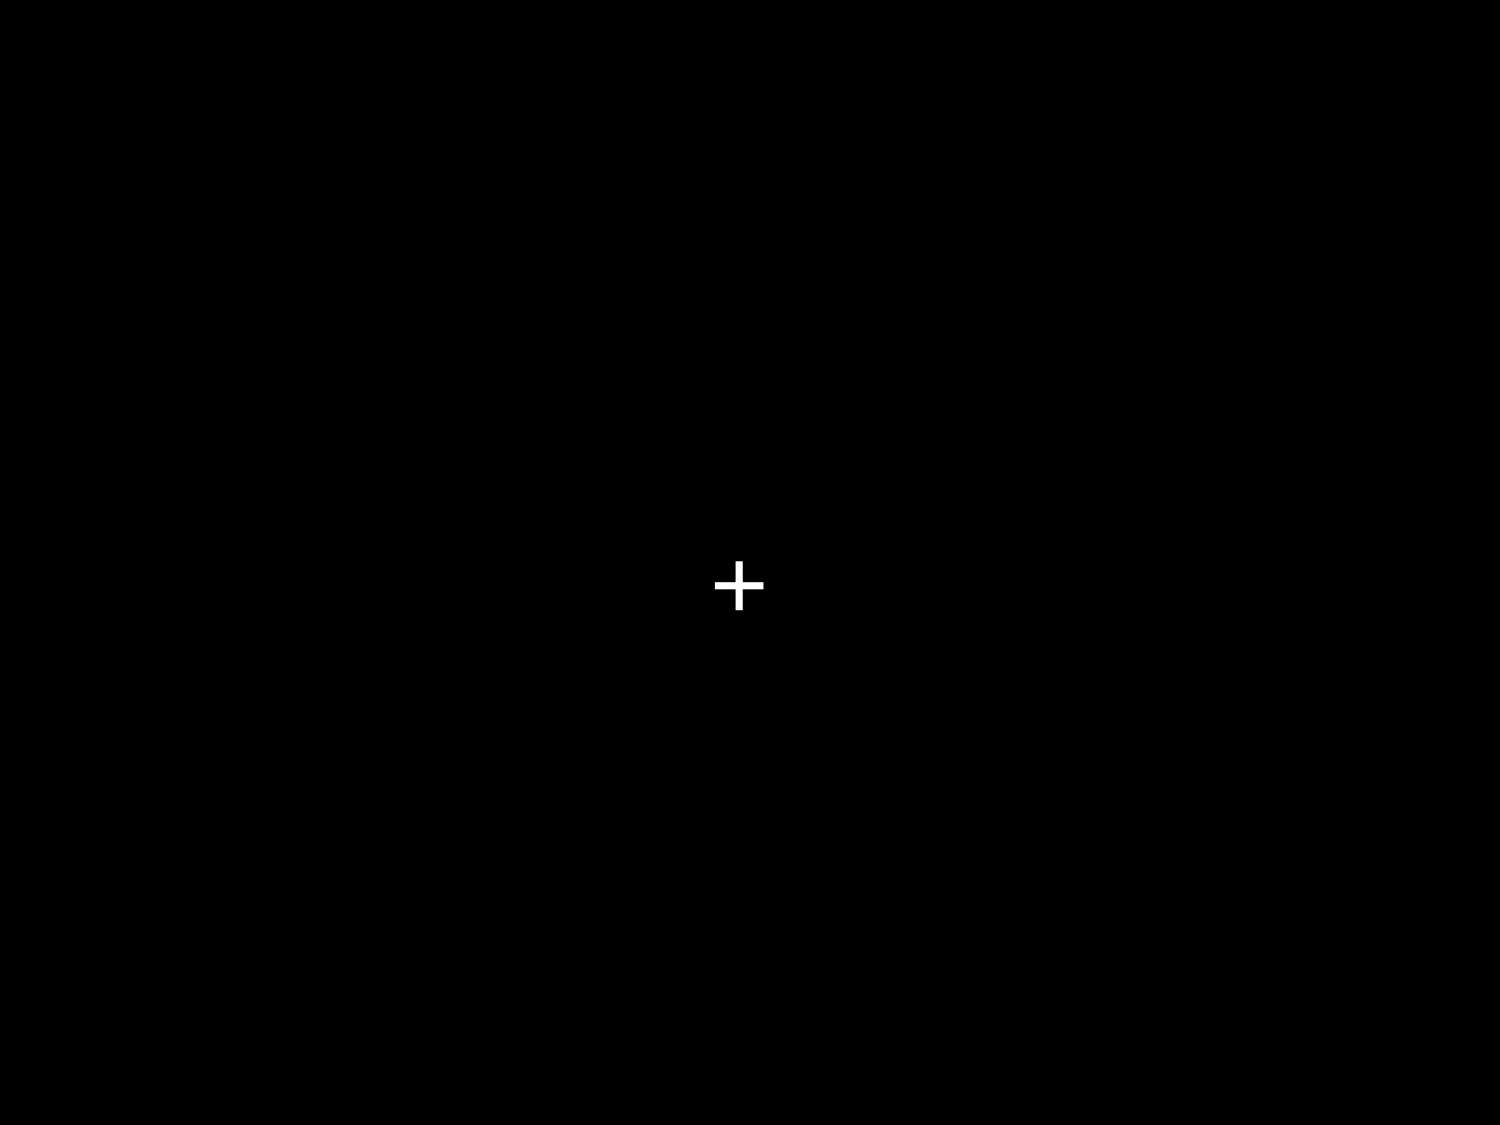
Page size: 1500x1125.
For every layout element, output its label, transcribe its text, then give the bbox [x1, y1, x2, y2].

text_box + [695, 512, 814, 648]
